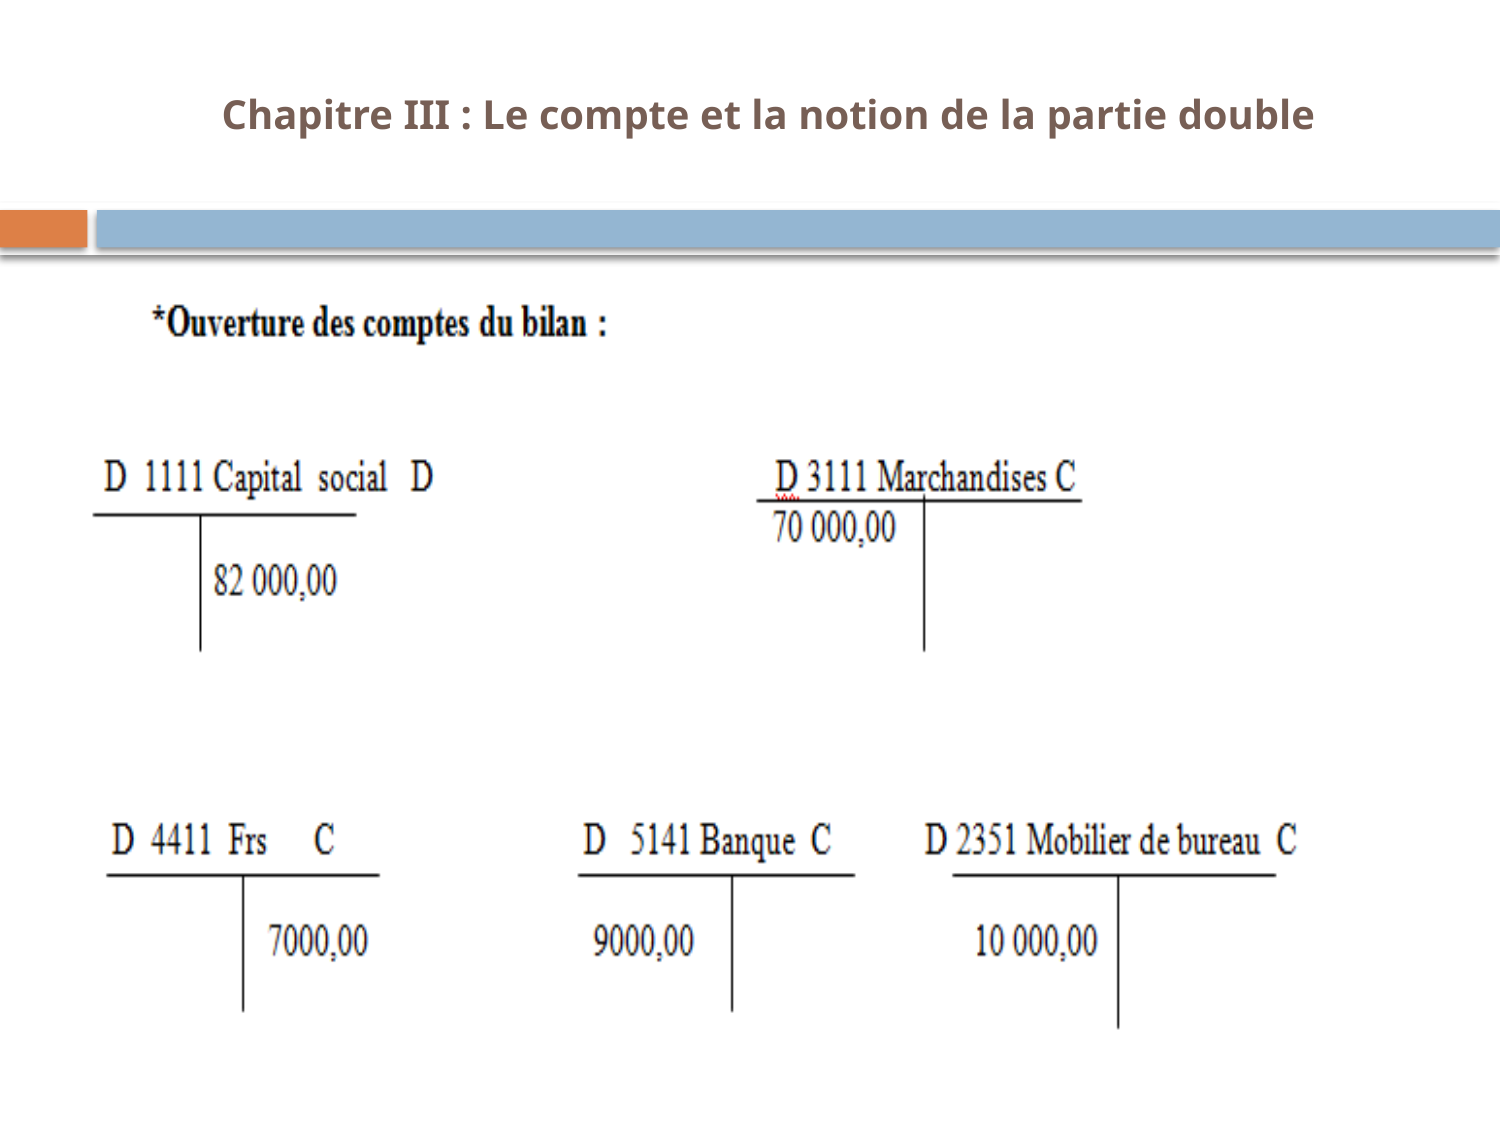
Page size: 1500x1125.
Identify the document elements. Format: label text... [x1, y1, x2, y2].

picture [34, 292, 1466, 1055]
title Chapitre III : Le compte et la notion de la partie double [100, 37, 1438, 200]
